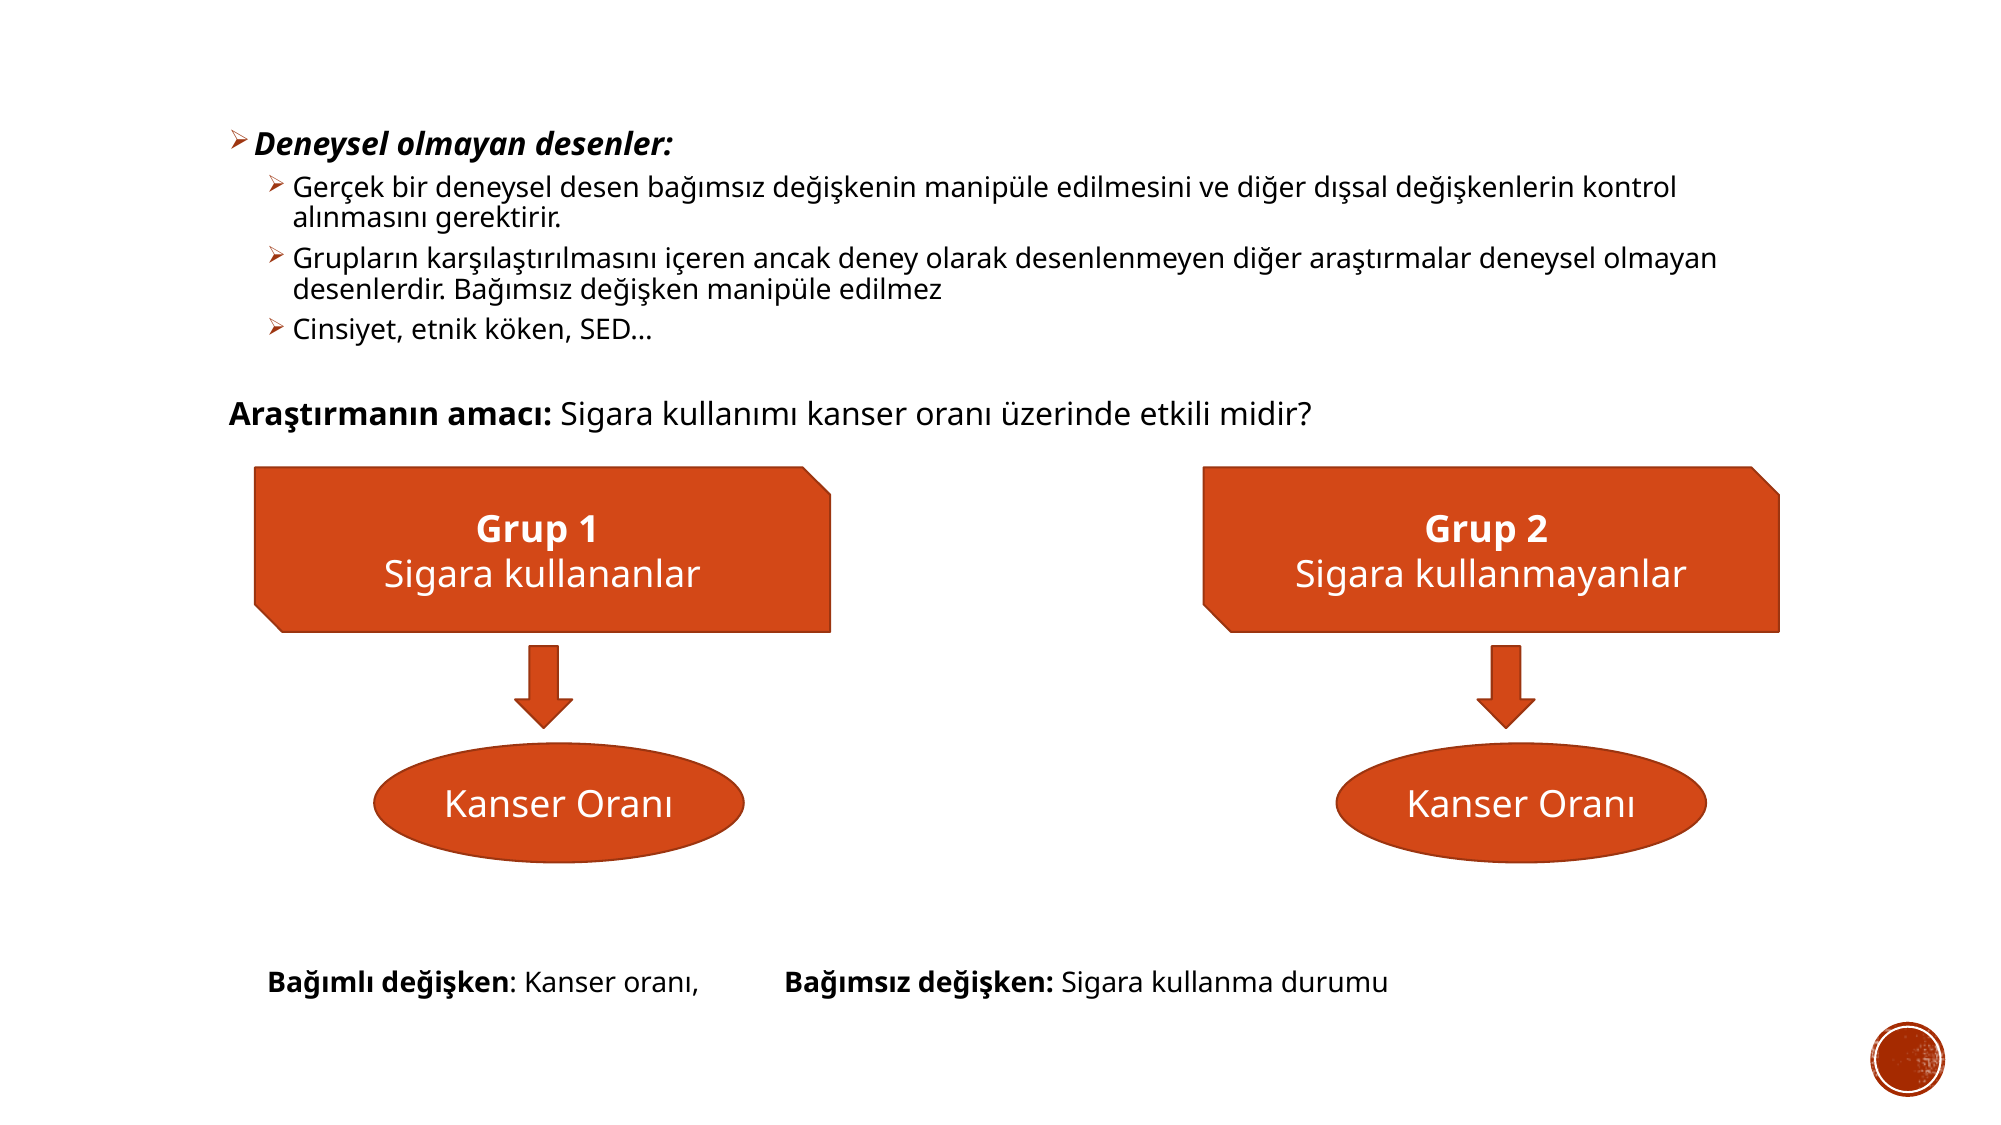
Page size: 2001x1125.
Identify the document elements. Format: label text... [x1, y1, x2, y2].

text_box Grup 1 Sigara kullananlar [253, 466, 832, 633]
text_box Kanser Oranı [1335, 742, 1708, 864]
text_box Grup 2 Sigara kullanmayanlar [1202, 466, 1780, 633]
text_box [1476, 645, 1536, 729]
list Deneysel olmayan desenler: Gerçek bir deneysel desen bağımsız değişkenin manipüle edilmesini ve diğer dışsal değişkenlerin kontrol alınmasını gerektirir. Grupların karşılaştırılmasını içeren ancak deney olarak desenlenmeyen diğer araştırmalar deneysel olmayan desenlerdir. Bağımsız değişken manipüle edilmez Cinsiyet, etnik köken, SED… Araştırmanın amacı: Sigara kullanımı kanser oranı üzerinde etkili midir? Bağımlı değişken: Kanser oranı, Bağımsız değişken: Sigara kullanma durumu [175, 120, 1800, 1013]
text_box [514, 645, 574, 729]
text_box Kanser Oranı [373, 742, 745, 864]
